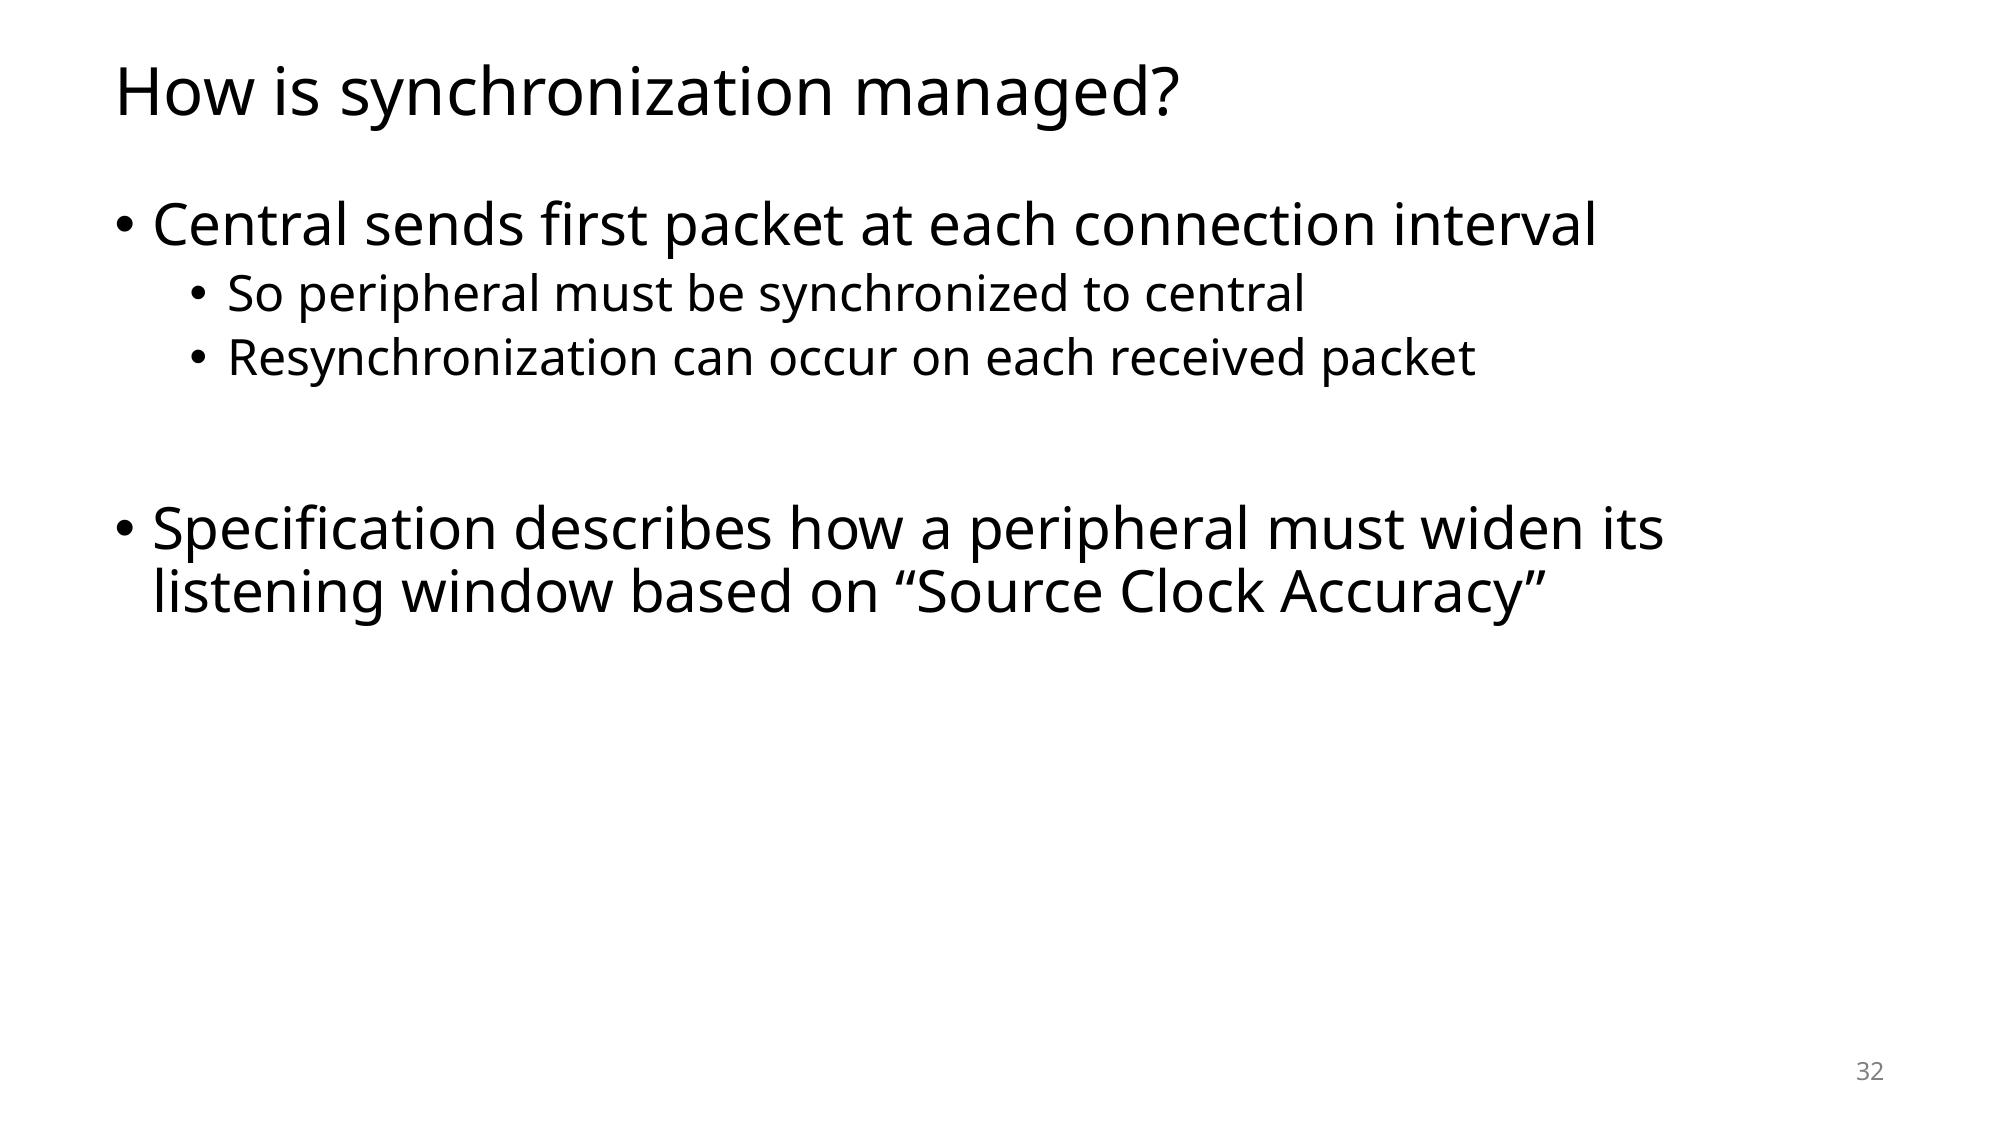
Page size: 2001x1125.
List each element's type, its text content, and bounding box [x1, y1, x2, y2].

slide_number 32 [1749, 1042, 1900, 1103]
title How is synchronization managed? [99, 37, 1900, 150]
